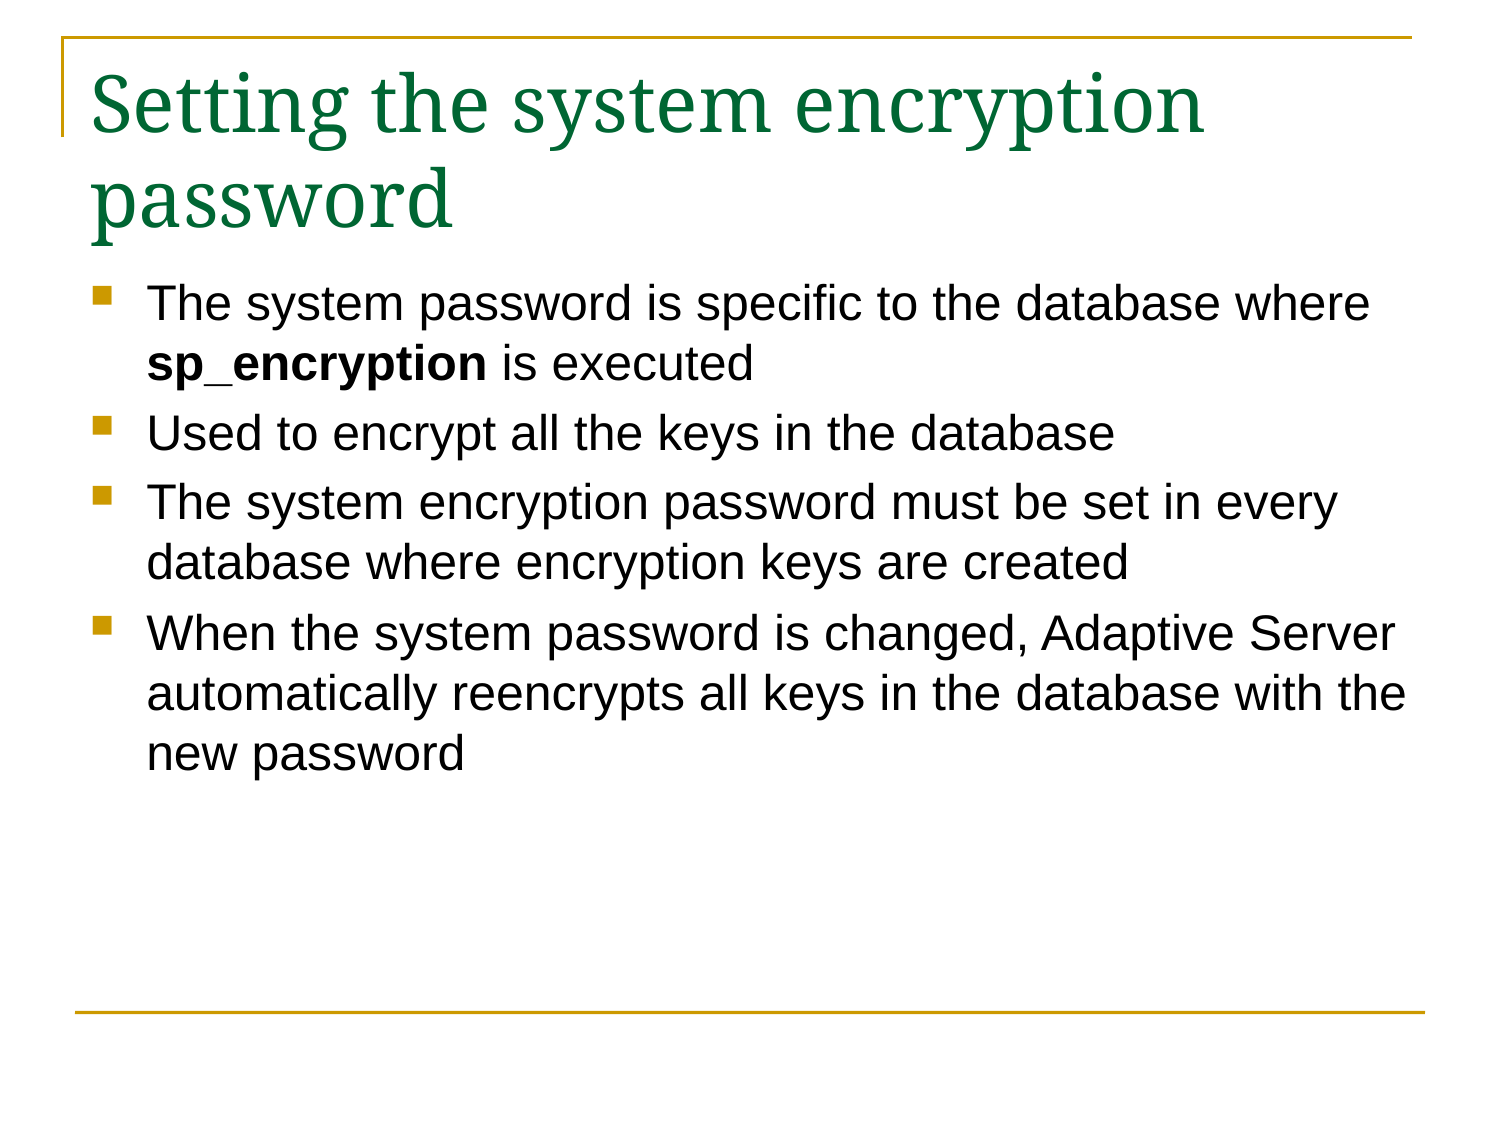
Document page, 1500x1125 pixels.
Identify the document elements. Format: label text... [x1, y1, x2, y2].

list The system password is specific to the database where sp_encryption is executed Used to encrypt all the keys in the database The system encryption password must be set in every database where encryption keys are created When the system password is changed, Adaptive Server automatically reencrypts all keys in the database with the new password [74, 262, 1426, 1006]
title Setting the system encryption password [74, 45, 1426, 233]
